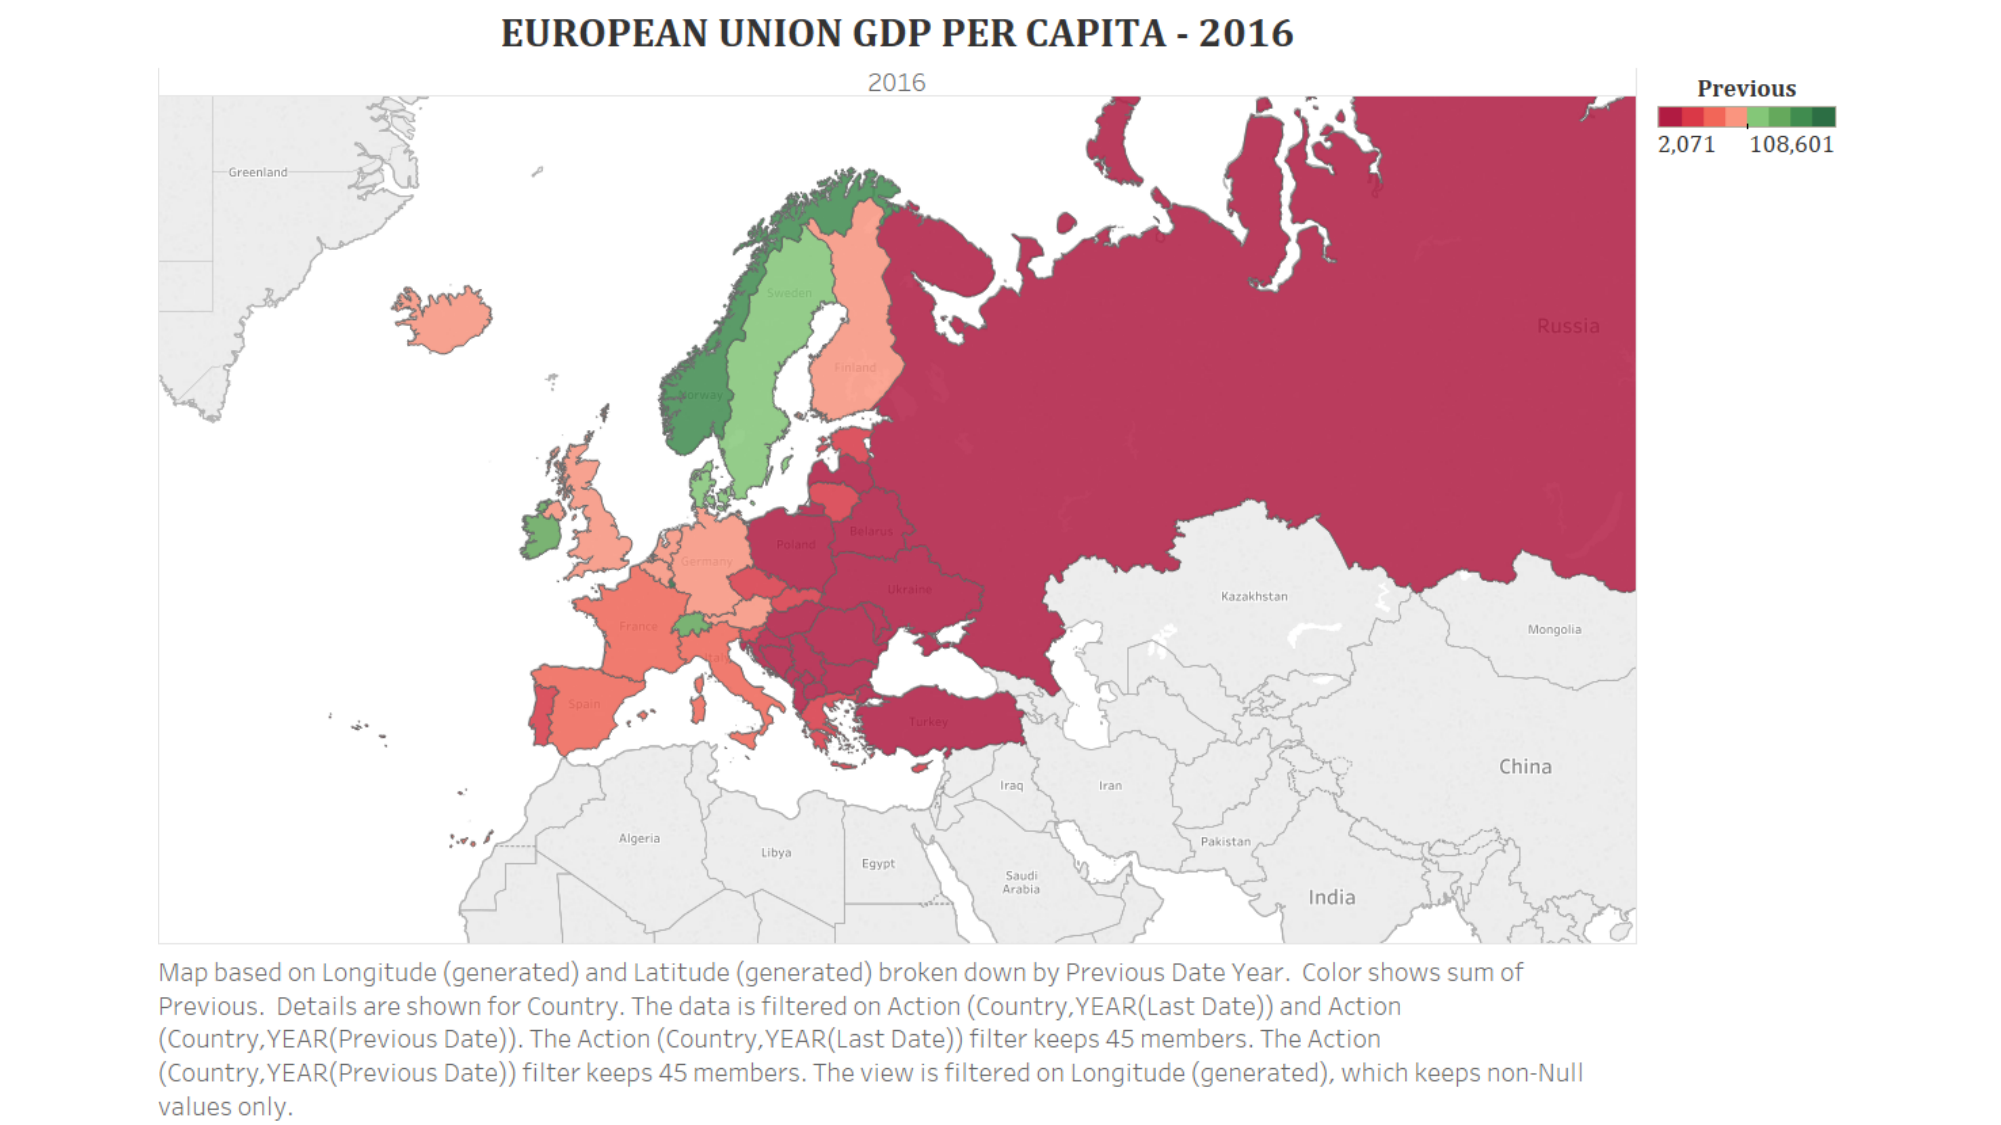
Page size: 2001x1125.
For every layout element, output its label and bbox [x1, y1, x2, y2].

picture [158, 0, 1842, 1125]
